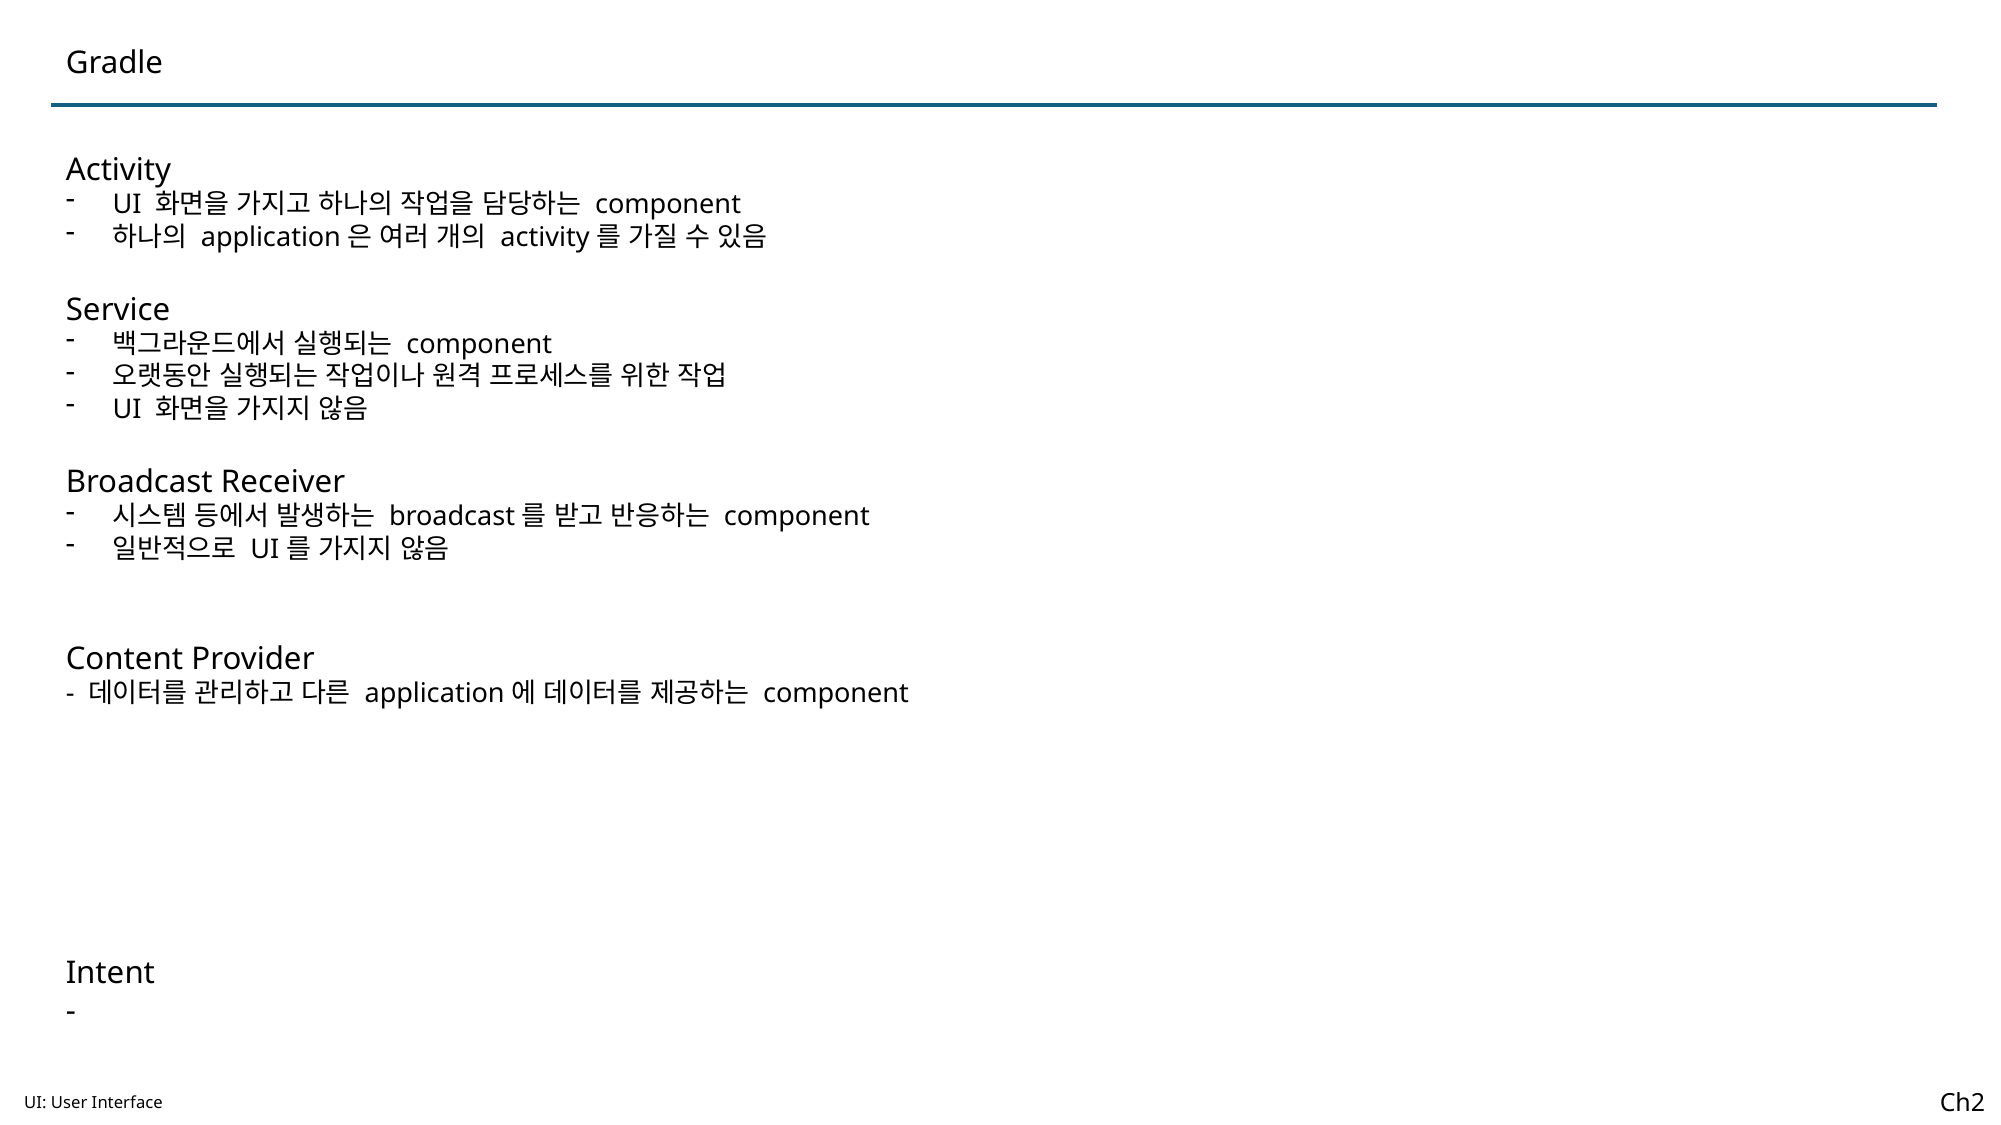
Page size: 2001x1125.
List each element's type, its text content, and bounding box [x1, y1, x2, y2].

text_box UI: User Interface [9, 1084, 252, 1120]
text_box Gradle [51, 34, 454, 87]
text_box Intent - [51, 945, 1421, 1035]
text_box Ch2 [1913, 1079, 2000, 1125]
text_box Activity UI 화면을 가지고 하나의 작업을 담당하는 component 하나의 application은 여러 개의 activity를 가질 수 있음 Service 백그라운드에서 실행되는 component 오랫동안 실행되는 작업이나 원격 프로세스를 위한 작업 UI 화면을 가지지 않음 Broadcast Receiver 시스템 등에서 발생하는 broadcast를 받고 반응하는 component 일반적으로 UI를 가지지 않음 Content Provider - 데이터를 관리하고 다른 application에 데이터를 제공하는 component [51, 141, 1421, 716]
